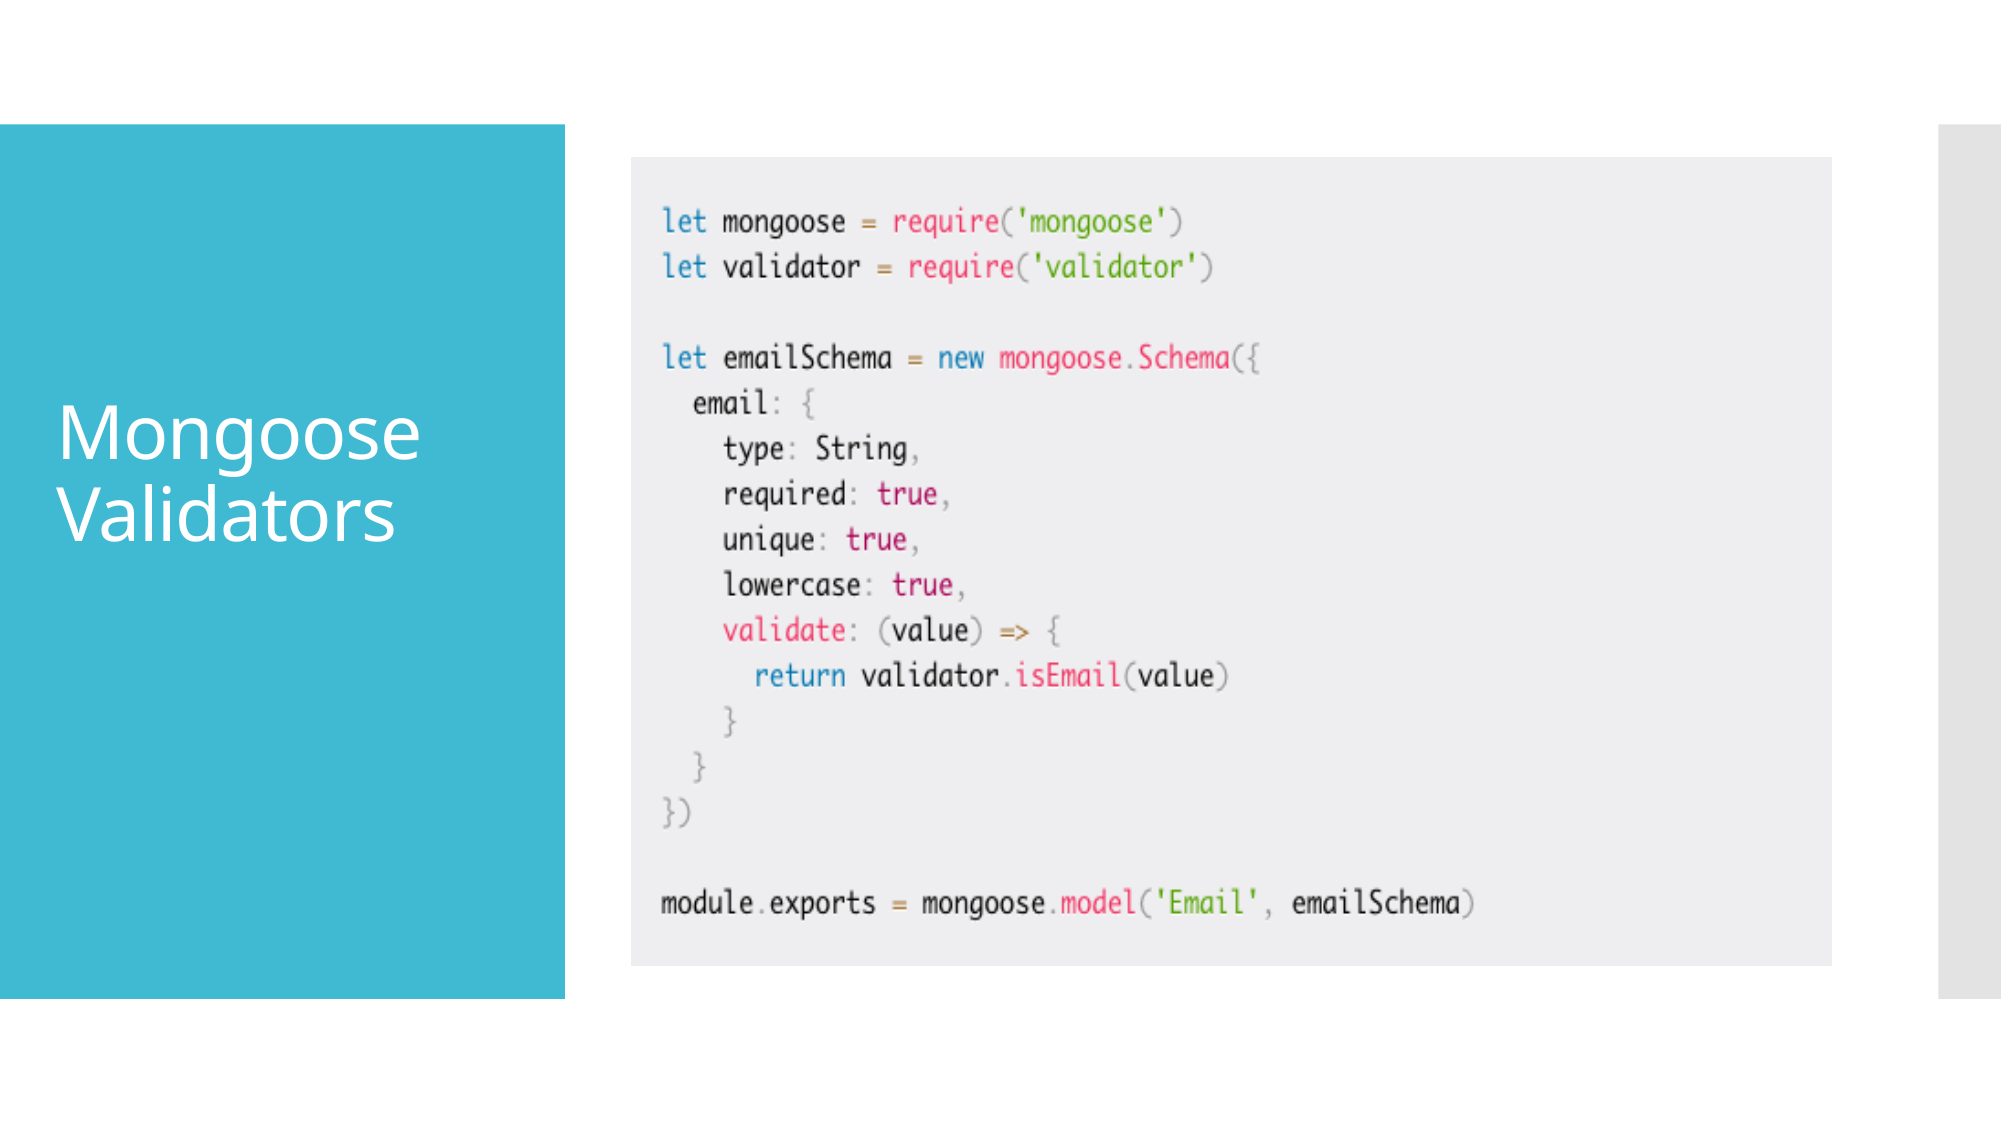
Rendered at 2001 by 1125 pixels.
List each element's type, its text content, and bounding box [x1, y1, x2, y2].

title Mongoose Validators [41, 184, 525, 940]
picture [630, 157, 1832, 966]
